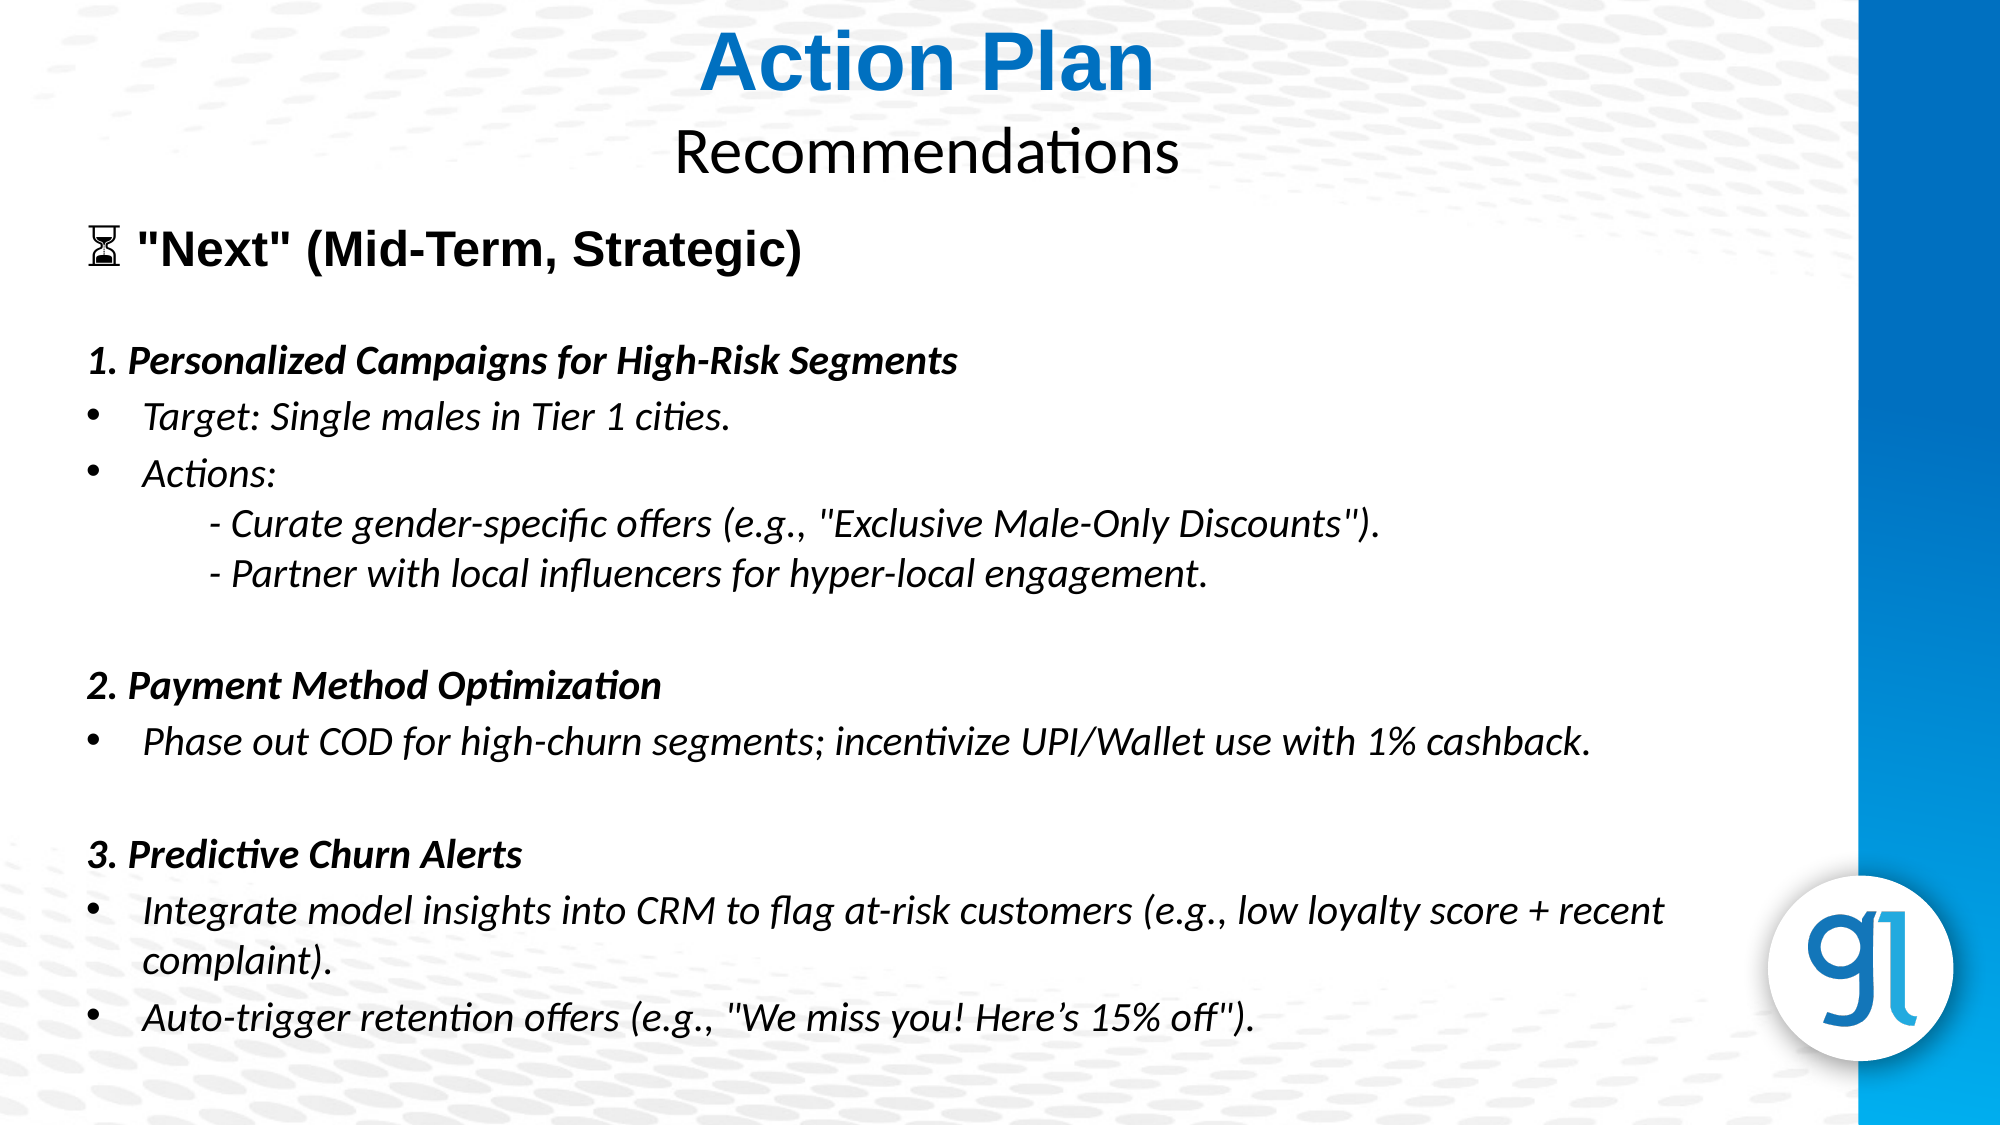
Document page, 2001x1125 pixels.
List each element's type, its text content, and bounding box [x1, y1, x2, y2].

picture [1826, 905, 1924, 1031]
text_box ⏳ "Next" (Mid-Term, Strategic) 1. Personalized Campaigns for High-Risk Segments Target: Single males in Tier 1 cities. Actions: - Curate gender-specific offers (e.g., "Exclusive Male-Only Discounts"). - Partner with local influencers for hyper-local engagement. 2. Payment Method Optimization Phase out COD for high-churn segments; incentivize UPI/Wallet use with 1% cashback. 3. Predictive Churn Alerts Integrate model insights into CRM to flag at-risk customers (e.g., low loyalty score + recent complaint). Auto-trigger retention offers (e.g., "We miss you! Here’s 15% off"). [71, 209, 1826, 1047]
text_box Action Plan Recommendations [0, 0, 1856, 195]
picture [0, 0, 2000, 1125]
